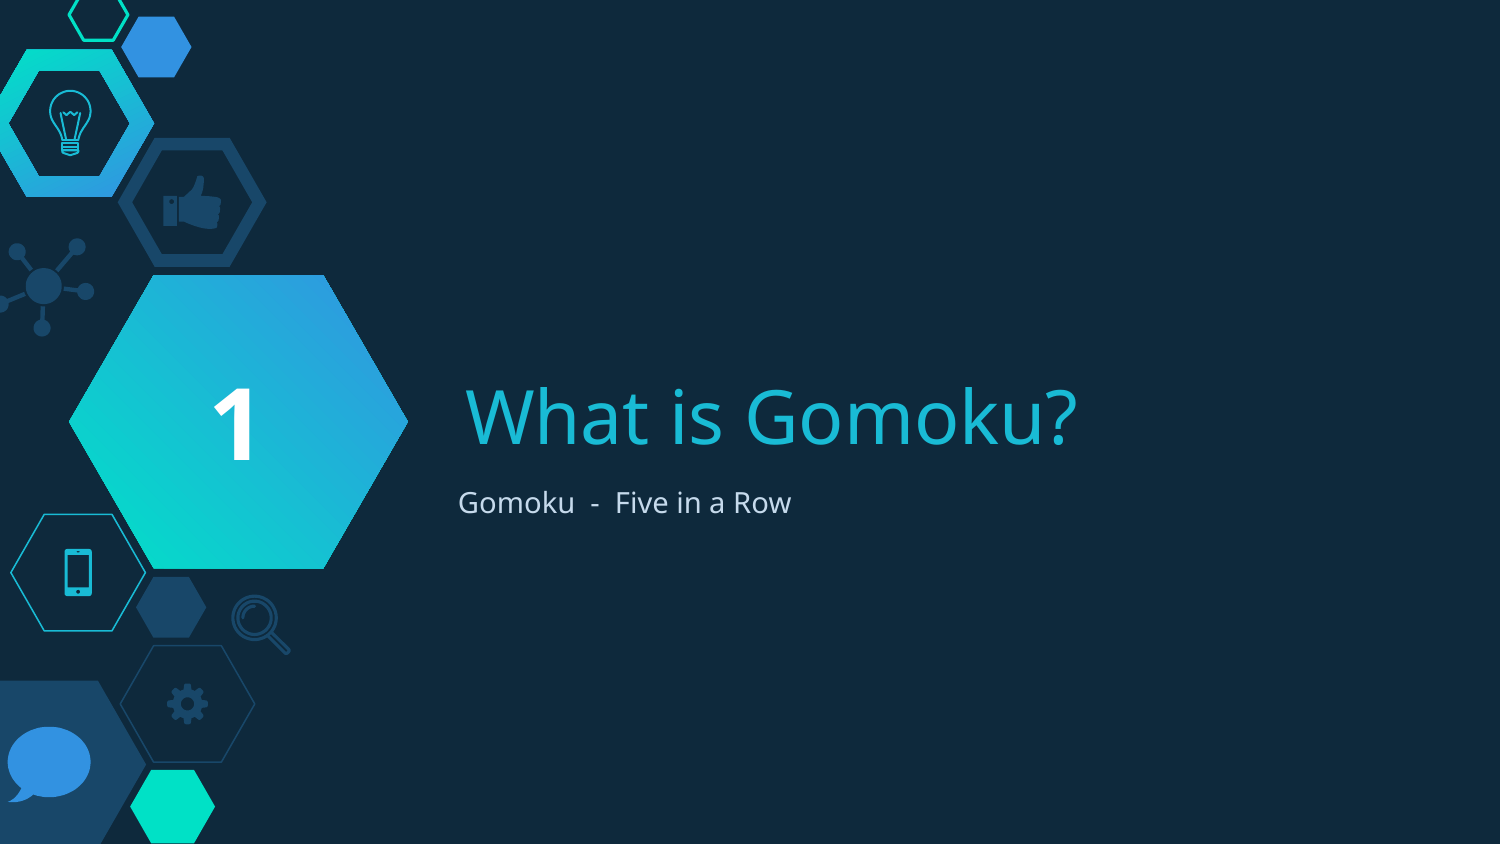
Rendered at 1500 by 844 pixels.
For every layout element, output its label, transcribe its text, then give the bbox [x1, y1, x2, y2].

title What is Gomoku? [450, 284, 1375, 469]
subtitle Gomoku - Five in a Row [442, 469, 1378, 598]
text_box 1 [67, 274, 407, 566]
